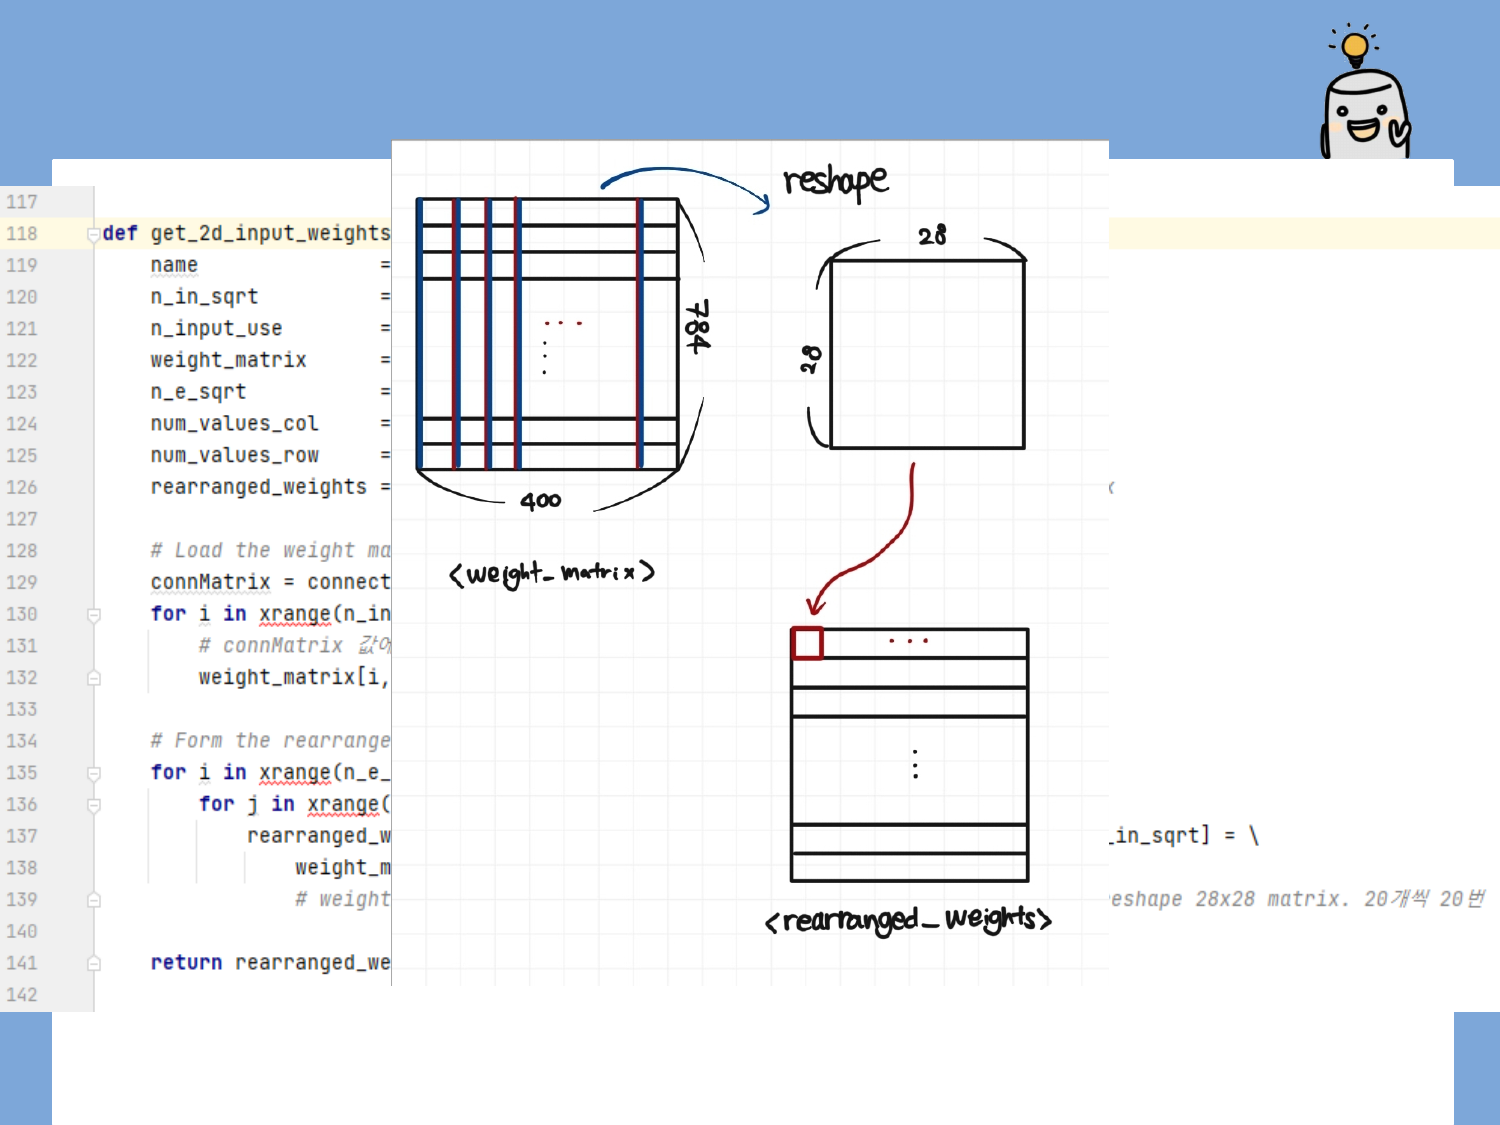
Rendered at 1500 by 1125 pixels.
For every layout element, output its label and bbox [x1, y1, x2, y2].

picture [1271, 13, 1453, 159]
picture [0, 139, 1500, 1012]
